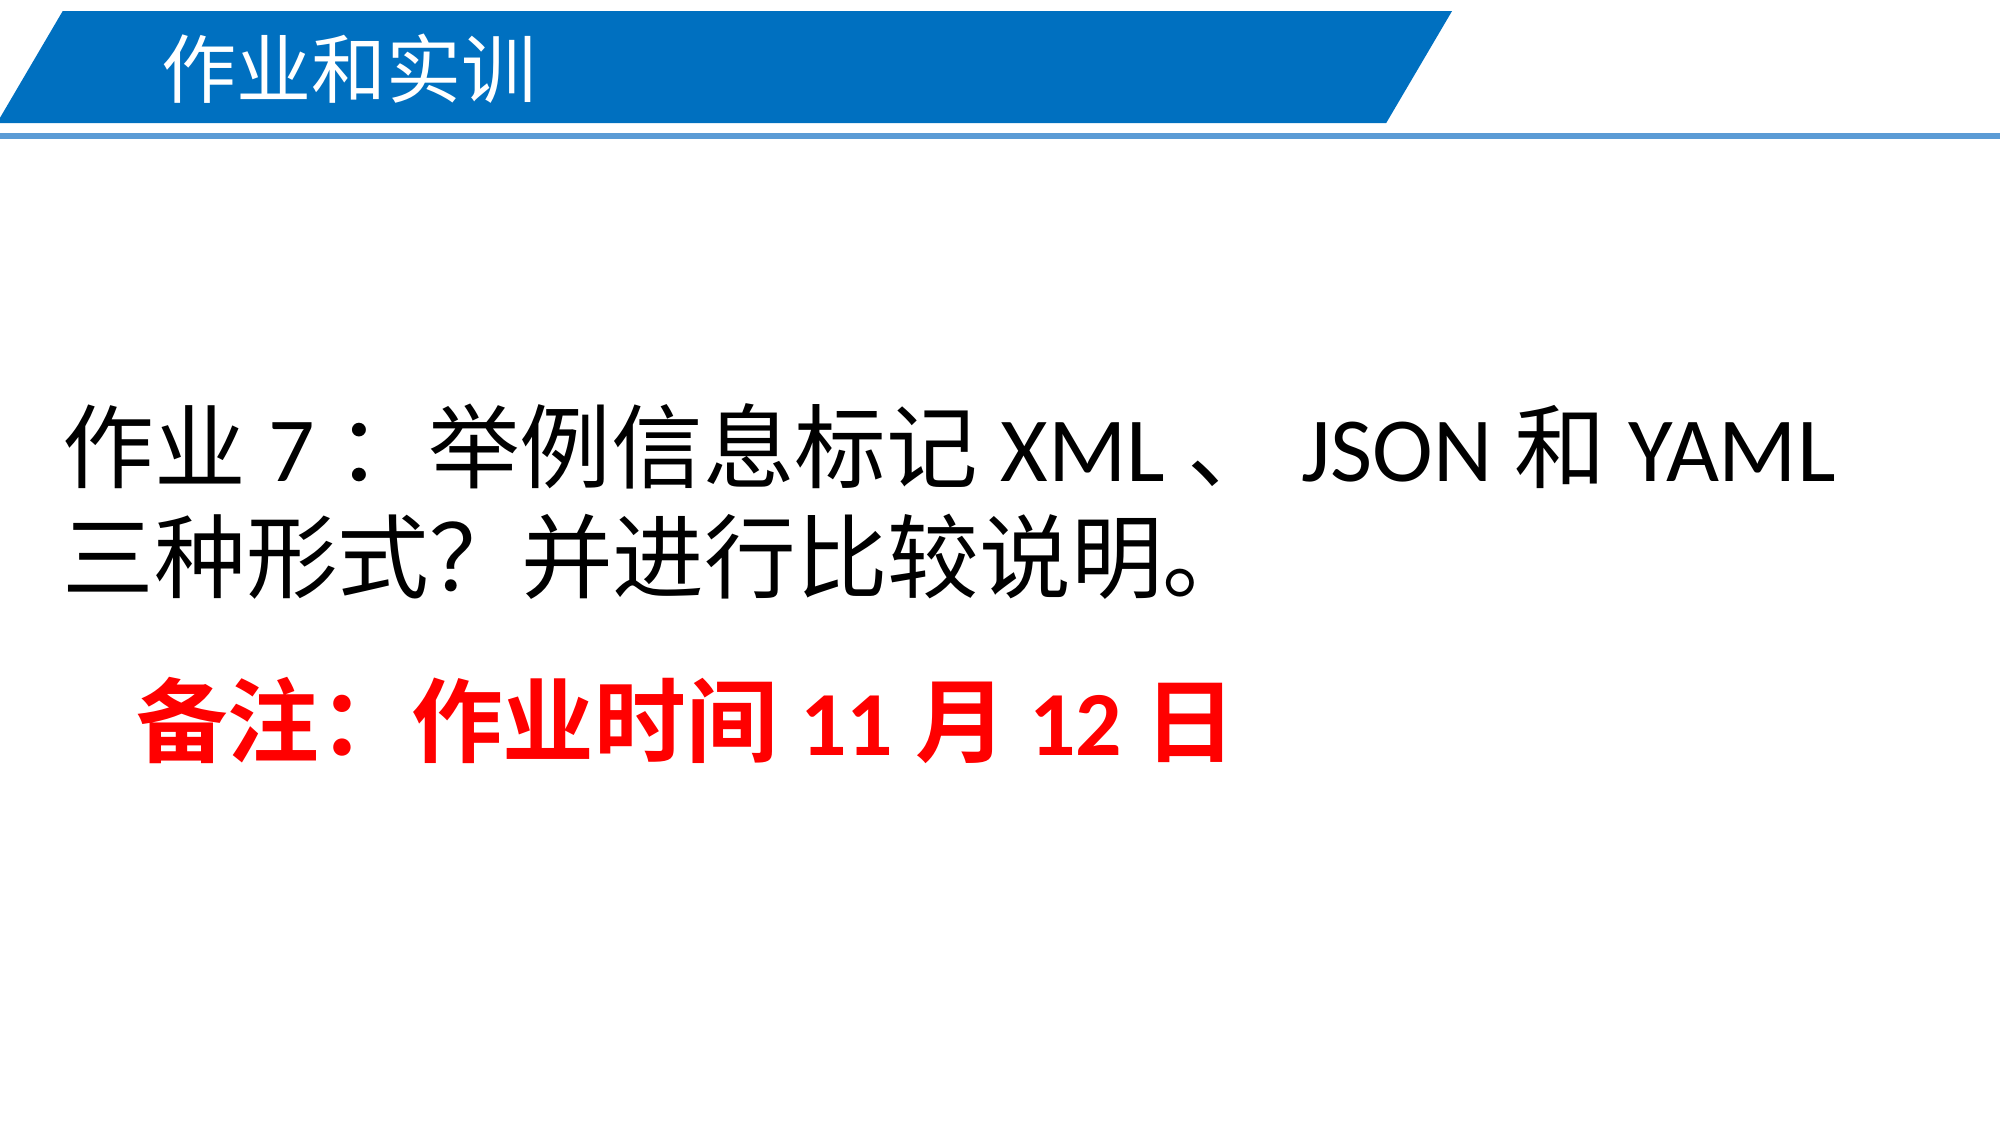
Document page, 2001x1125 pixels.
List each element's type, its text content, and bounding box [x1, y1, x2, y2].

text_box 作业和实训 [0, 11, 1453, 124]
text_box 备注：作业时间11月12日 [121, 656, 1516, 782]
text_box 作业7：举例信息标记XML、JSON和YAML三种形式？并进行比较说明。 [47, 382, 1950, 618]
